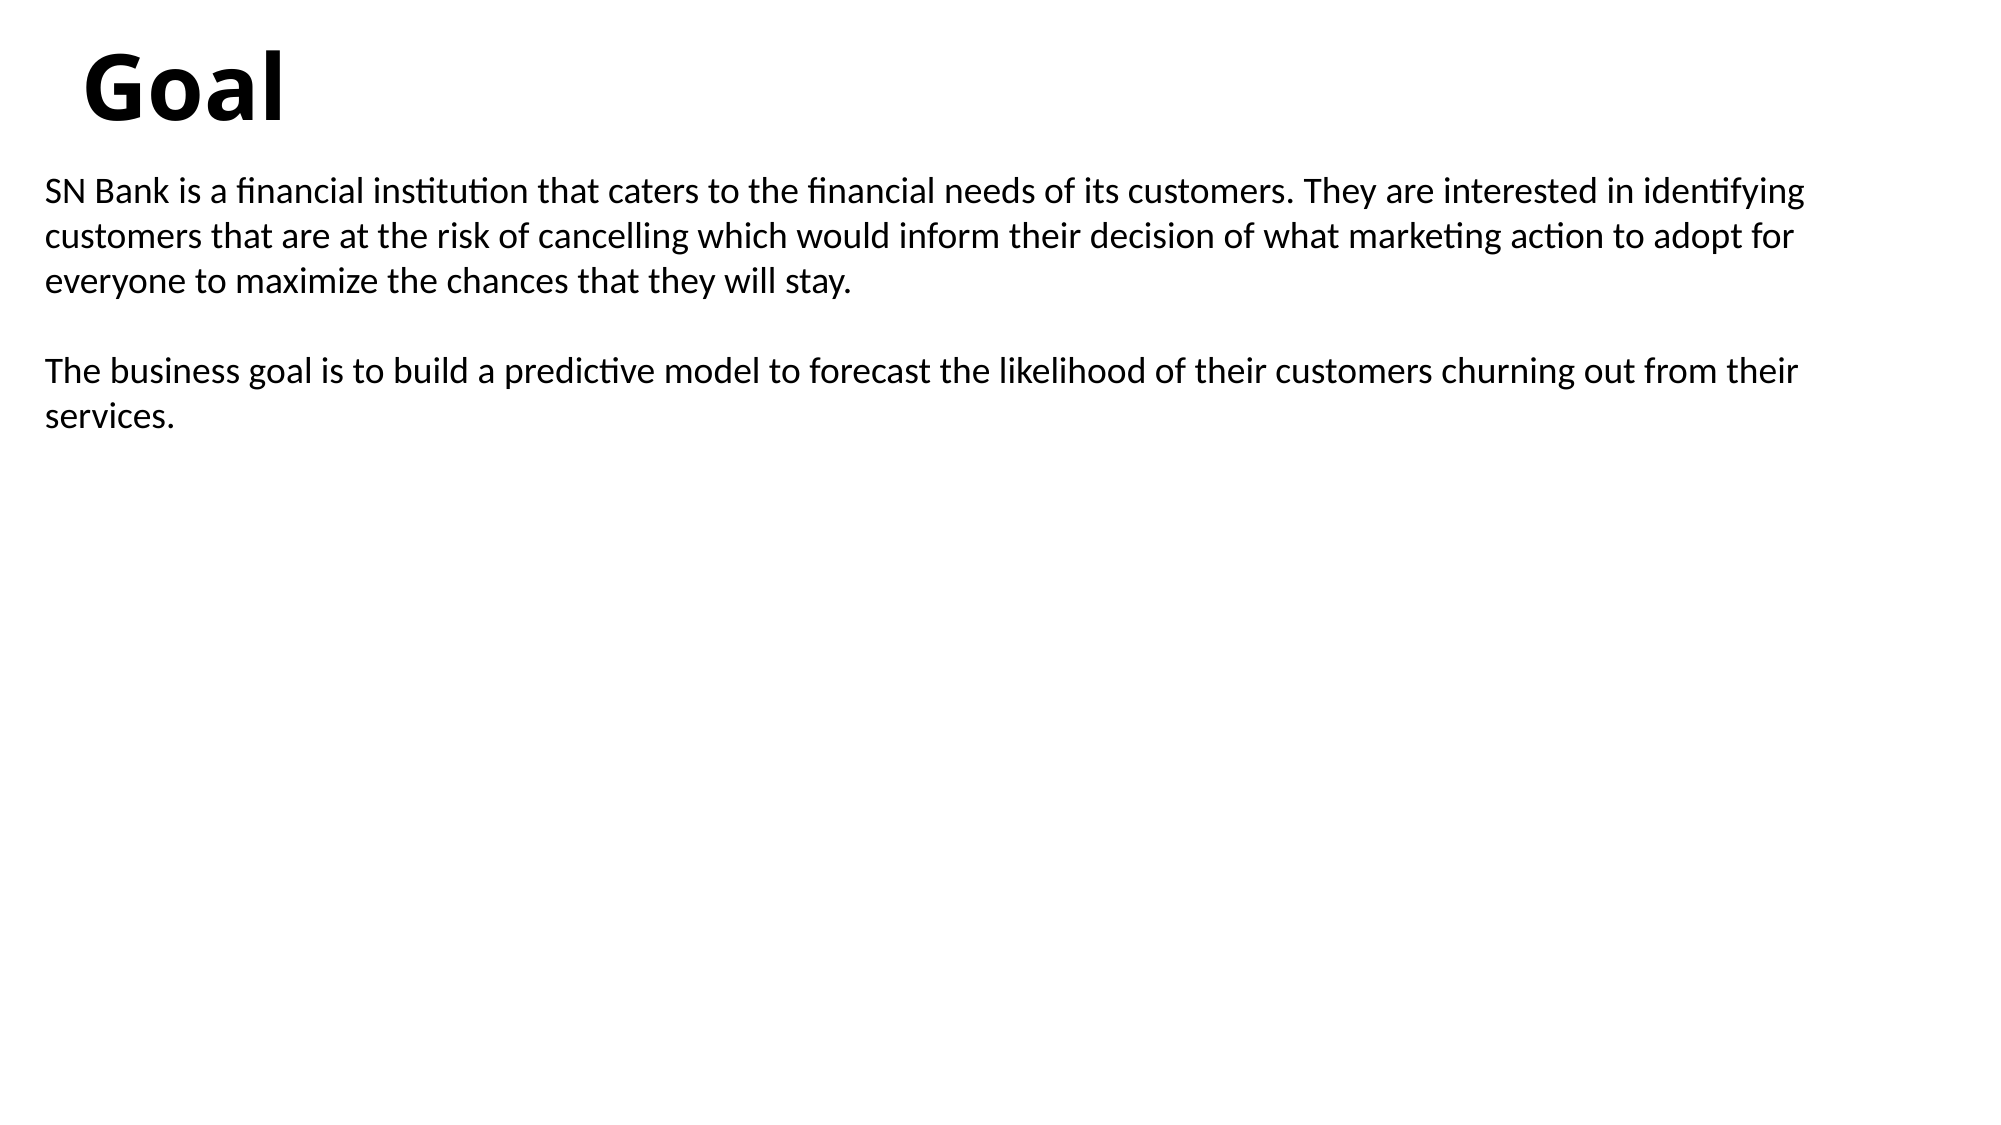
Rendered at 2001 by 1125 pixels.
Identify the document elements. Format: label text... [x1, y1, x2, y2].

text_box Goal [66, 21, 1540, 147]
text_box SN Bank is a financial institution that caters to the financial needs of its customers. They are interested in identifying customers that are at the risk of cancelling which would inform their decision of what marketing action to adopt for everyone to maximize the chances that they will stay. The business goal is to build a predictive model to forecast the likelihood of their customers churning out from their services. [29, 158, 1862, 443]
